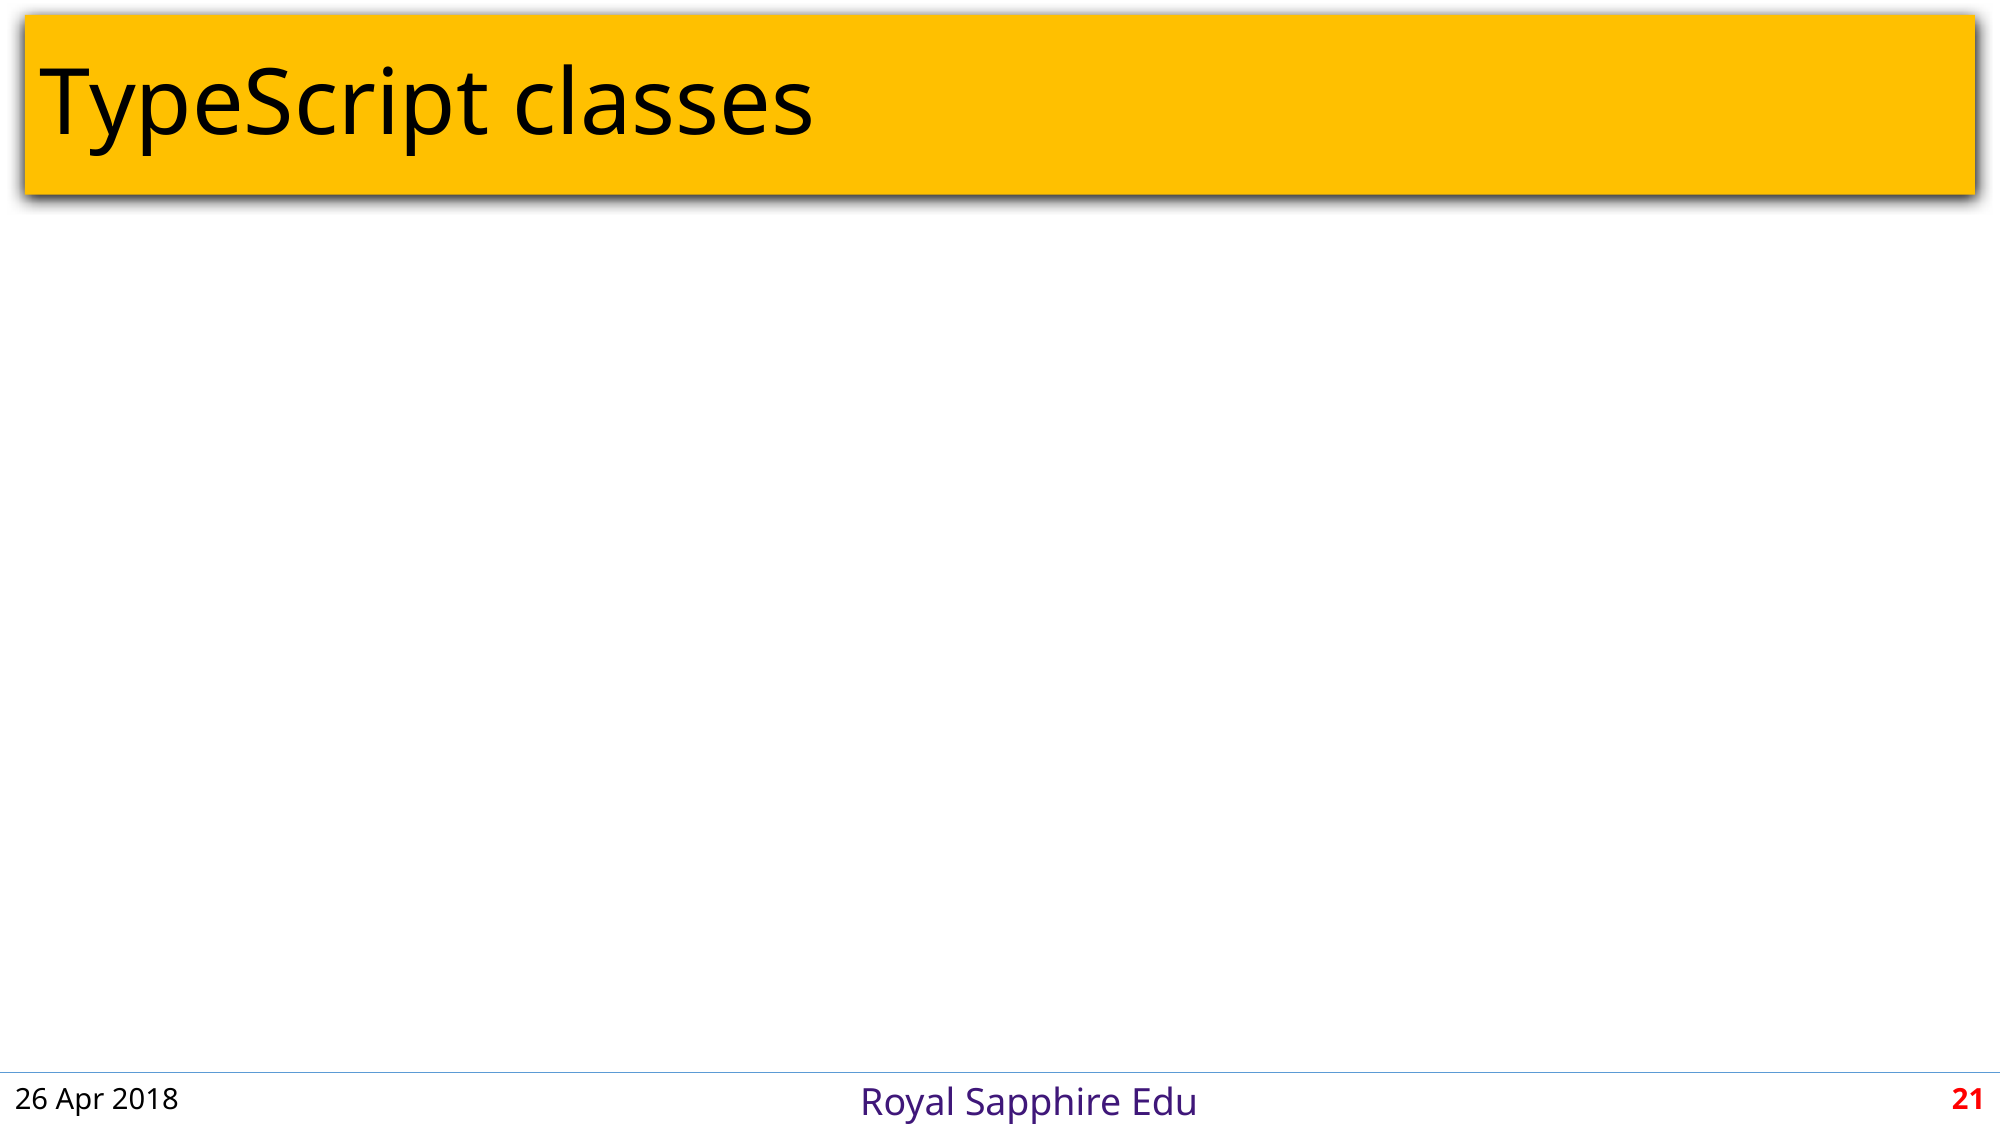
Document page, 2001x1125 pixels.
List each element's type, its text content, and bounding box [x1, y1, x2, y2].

title TypeScript classes [24, 14, 1975, 195]
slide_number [0, 1072, 450, 1115]
slide_number 21 [1550, 1072, 2000, 1115]
